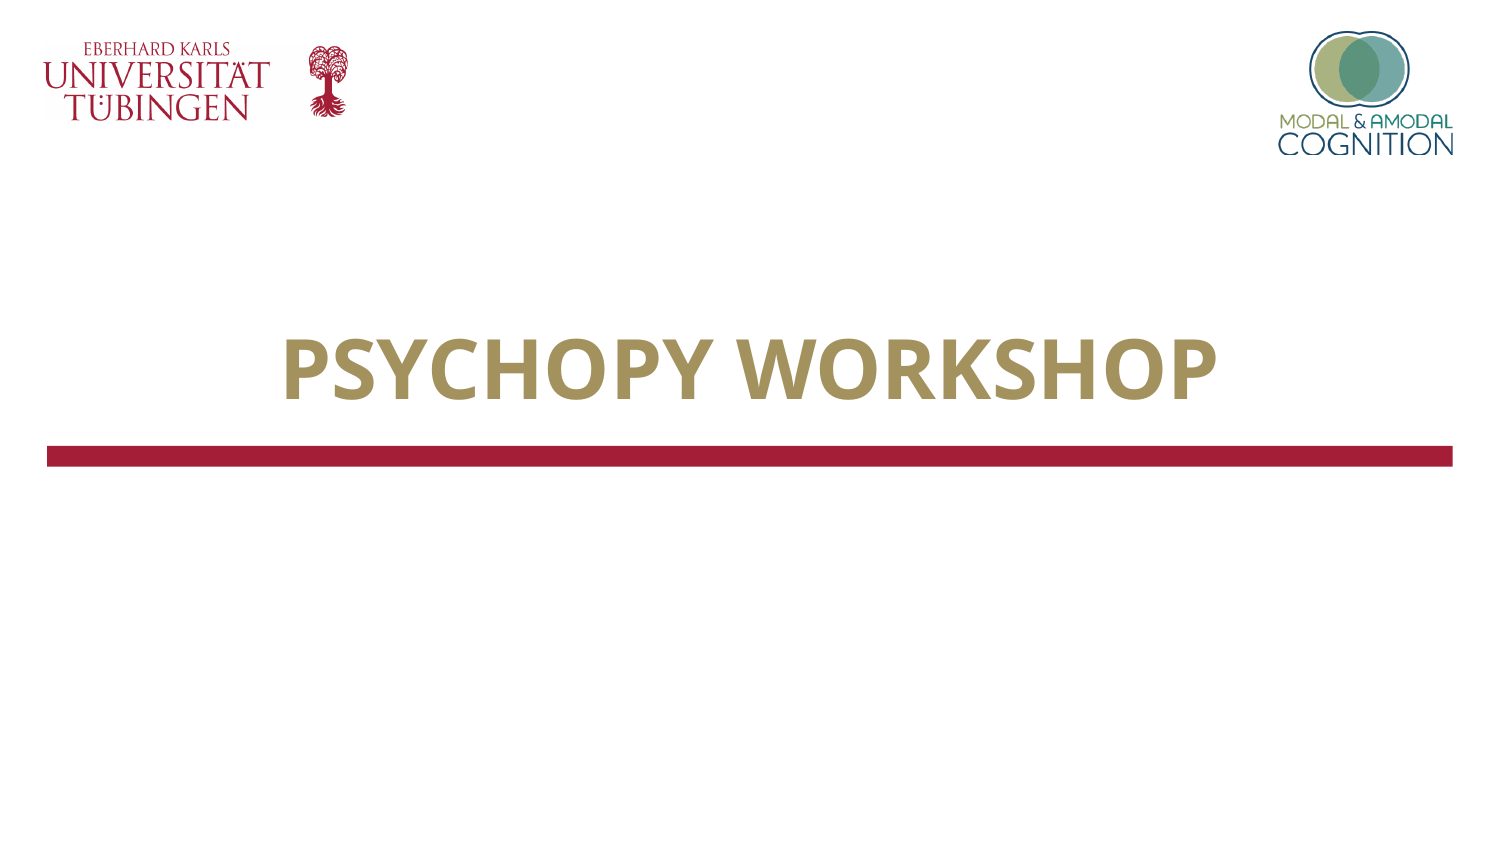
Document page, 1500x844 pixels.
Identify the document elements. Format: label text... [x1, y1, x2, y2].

text_box PSYCHOPY WORKSHOP [264, 309, 1236, 424]
picture [1278, 30, 1453, 155]
picture [43, 42, 348, 121]
text_box [45, 444, 1455, 469]
